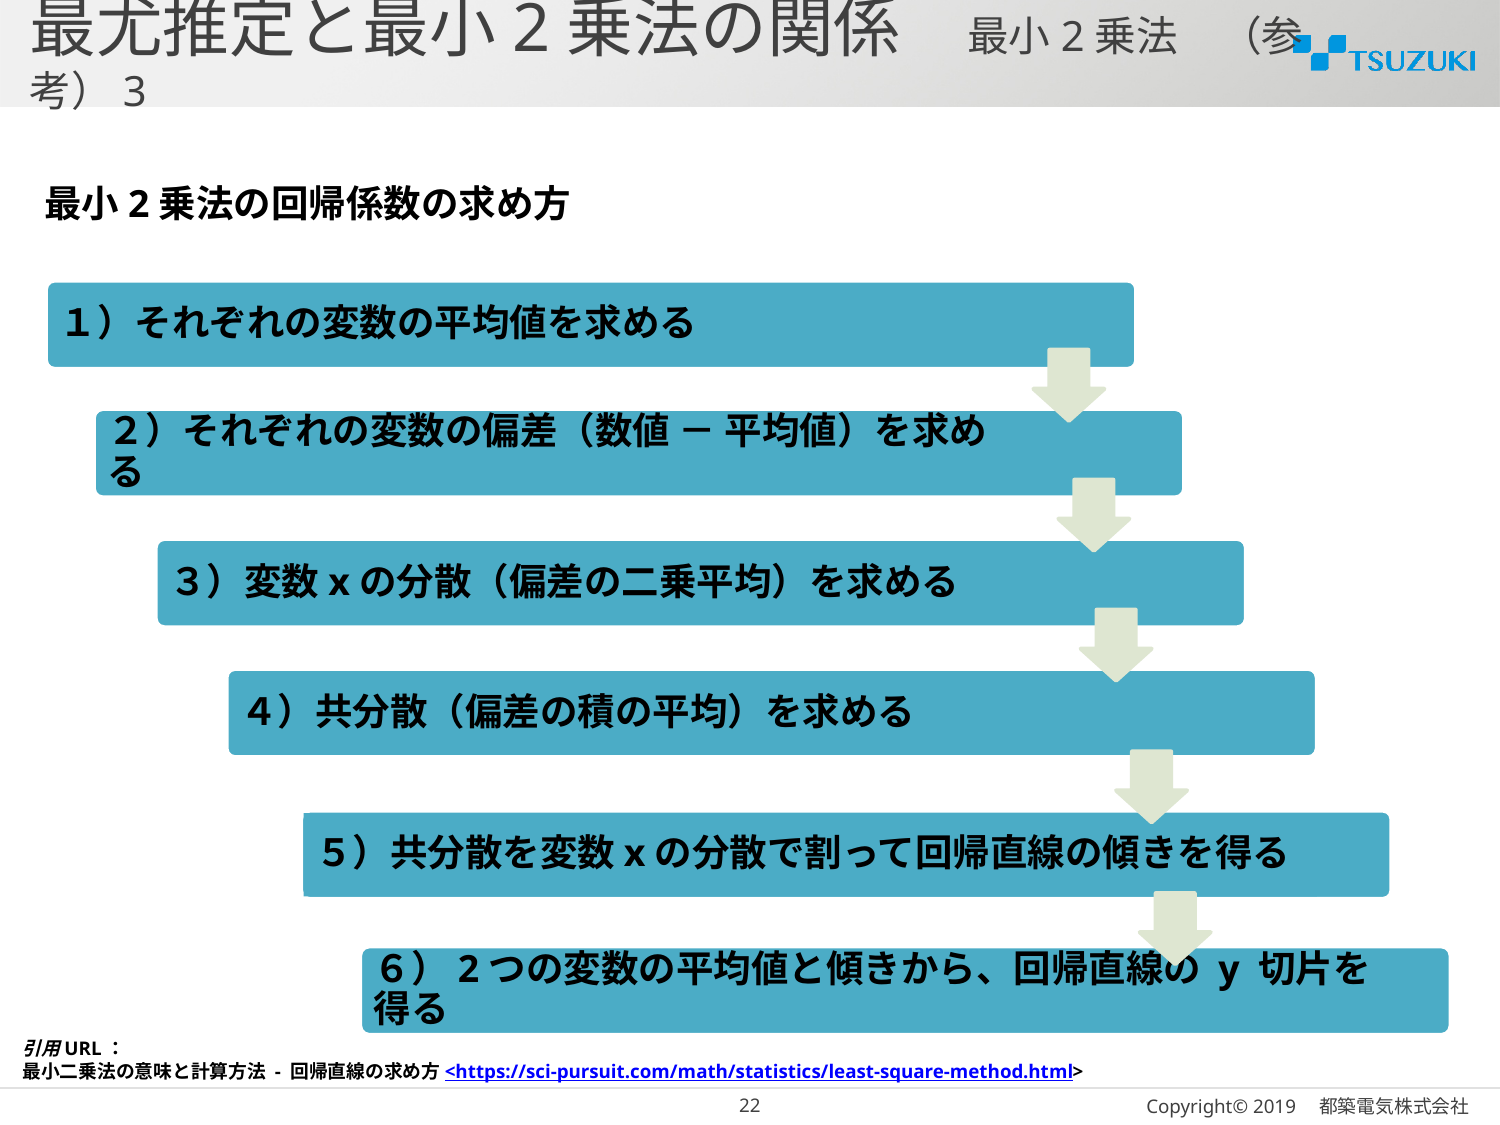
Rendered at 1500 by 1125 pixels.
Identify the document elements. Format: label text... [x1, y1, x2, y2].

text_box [1115, 751, 1188, 823]
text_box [359, 946, 1451, 1036]
picture [0, 0, 1500, 107]
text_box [1033, 349, 1105, 421]
slide_number 21 [705, 1093, 795, 1123]
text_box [155, 538, 1247, 628]
text_box 引用URL： 最小二乗法の意味と計算方法 - 回帰直線の求め方<https://sci-pursuit.com/math/statistics/least-square-method.html> [7, 1029, 1351, 1093]
title 最尤推定と最小2乗法の関係 最小2乗法 （参考）3 [29, 0, 1329, 101]
text_box 最小2乗法の回帰係数の求め方 [29, 172, 1306, 233]
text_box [93, 408, 1185, 498]
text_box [1080, 609, 1152, 681]
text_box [226, 668, 1318, 758]
footer Copyright© 2019 都築電気株式会社 [809, 1089, 1470, 1123]
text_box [1058, 479, 1130, 551]
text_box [45, 280, 1137, 370]
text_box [300, 810, 1392, 900]
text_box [1139, 892, 1211, 965]
